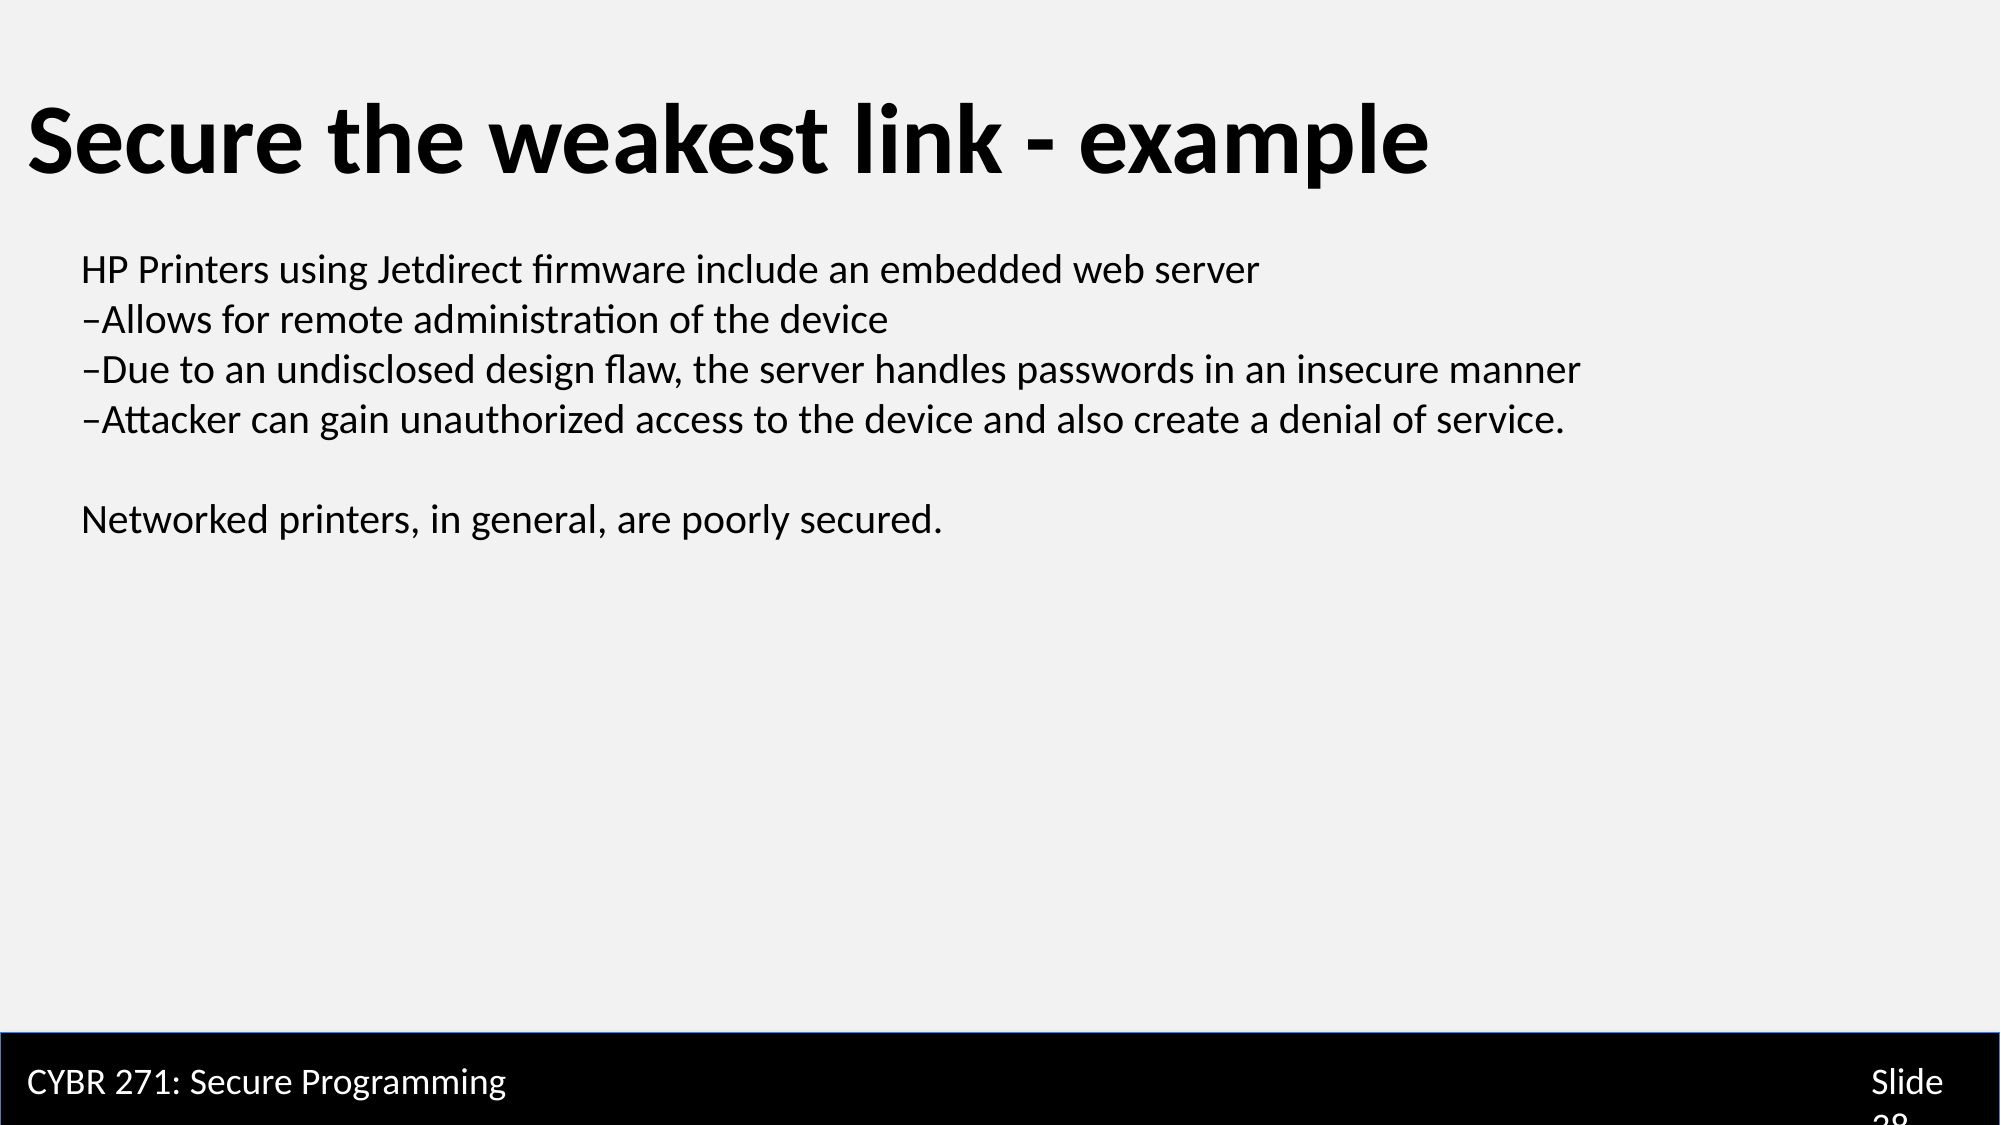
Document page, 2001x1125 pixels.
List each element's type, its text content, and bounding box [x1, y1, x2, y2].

text_box HP Printers using Jetdirect firmware include an embedded web server –Allows for remote administration of the device –Due to an undisclosed design flaw, the server handles passwords in an insecure manner –Attacker can gain unauthorized access to the device and also create a denial of service. Networked printers, in general, are poorly secured. [66, 234, 1782, 550]
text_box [0, 1032, 2000, 1125]
text_box Secure the weakest link - example [12, 65, 1889, 201]
